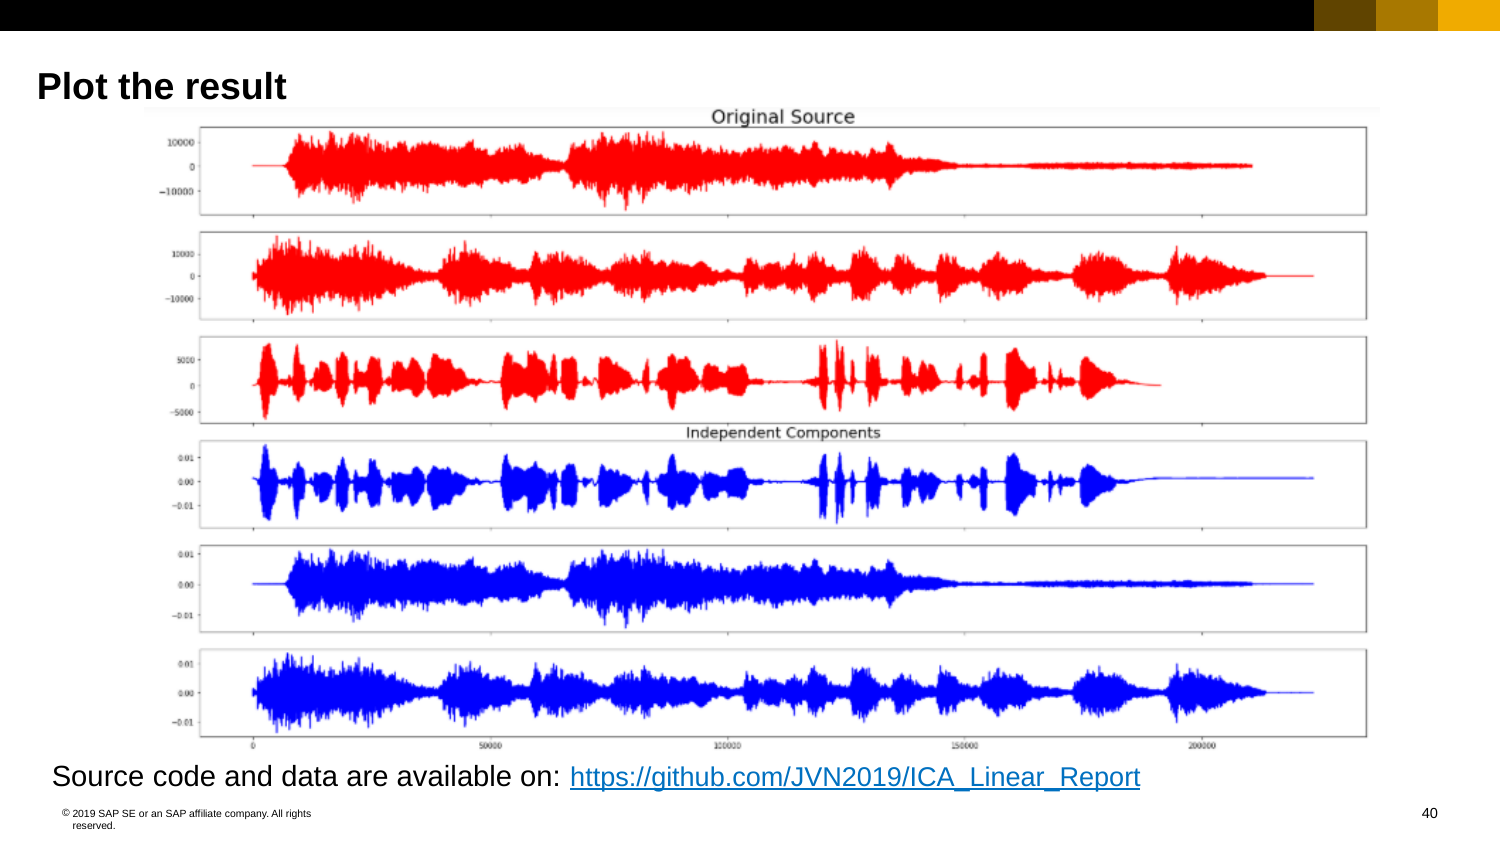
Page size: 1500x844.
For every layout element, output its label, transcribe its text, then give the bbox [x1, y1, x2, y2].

picture [144, 107, 1380, 756]
text_box Source code and data are available on: https://github.com/JVN2019/ICA_Linear_Report [36, 742, 1388, 802]
title Plot the result [36, 62, 1413, 108]
